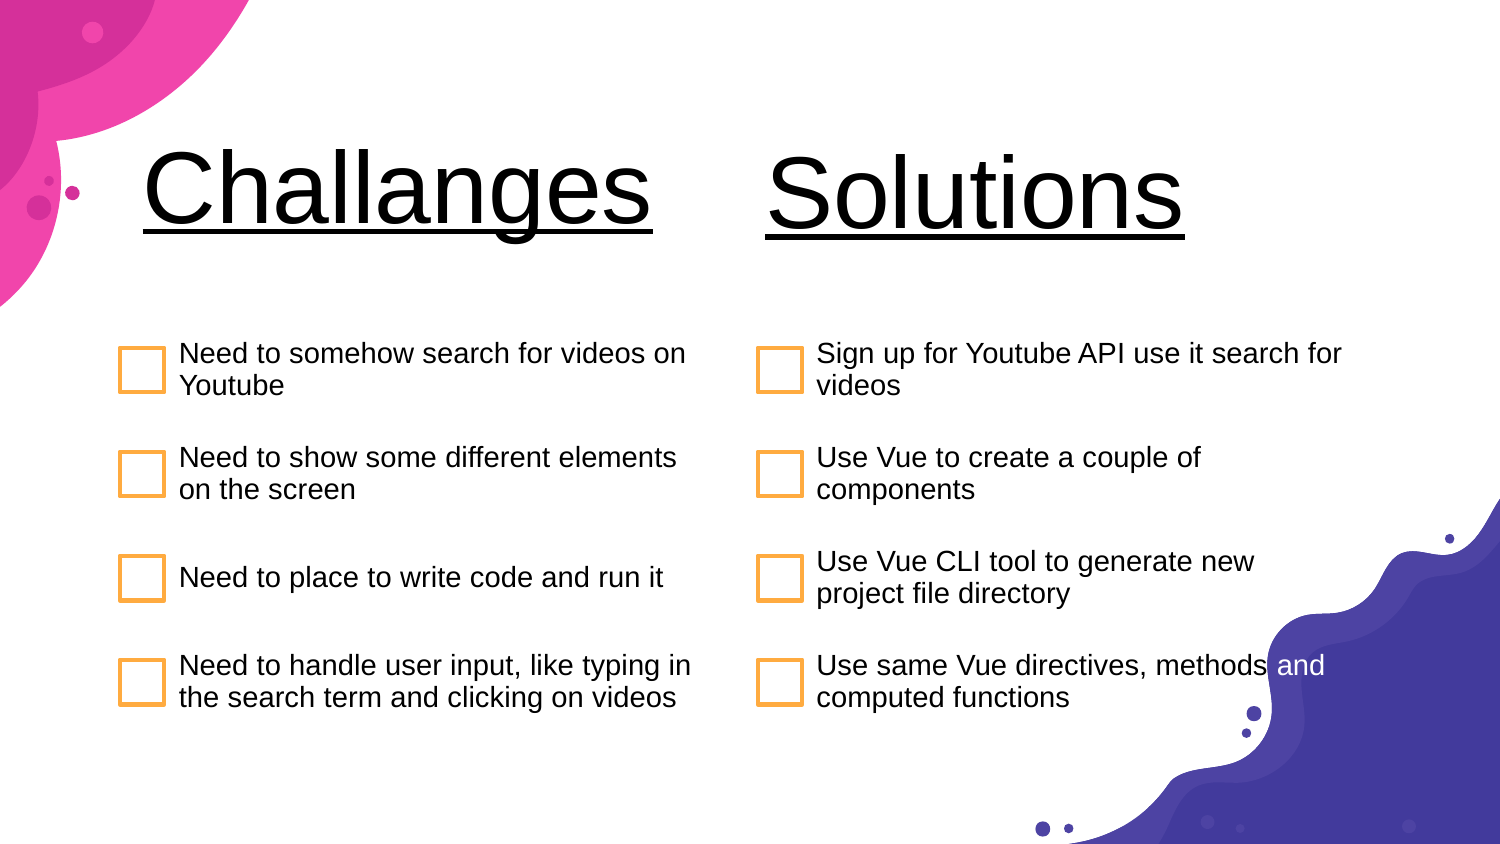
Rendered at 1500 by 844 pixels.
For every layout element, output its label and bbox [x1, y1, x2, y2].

text_box [119, 88, 1366, 756]
